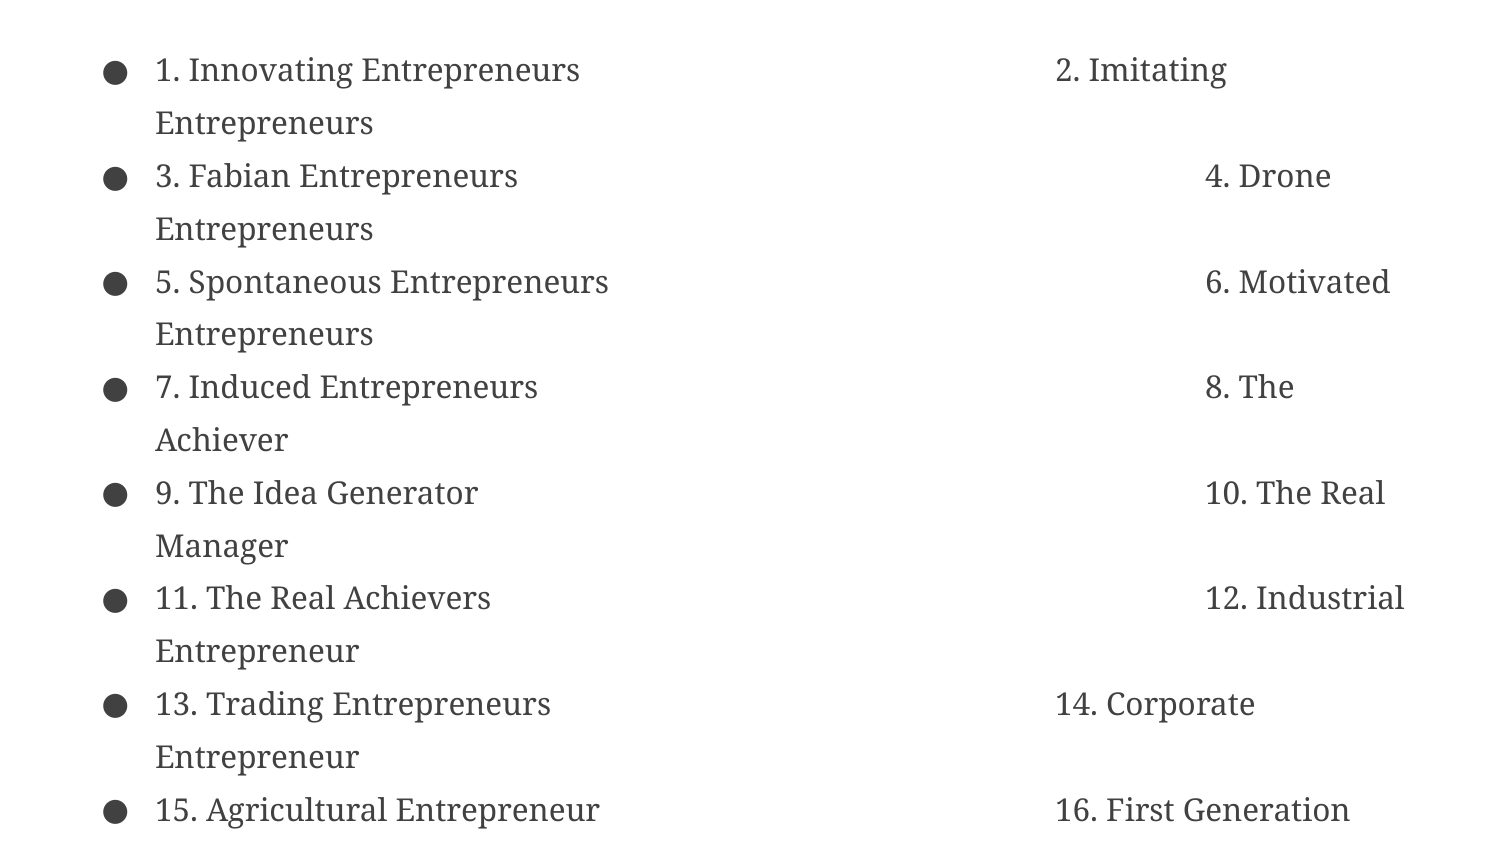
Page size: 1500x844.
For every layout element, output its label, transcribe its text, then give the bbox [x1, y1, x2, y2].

list 1. Innovating Entrepreneurs 2. Imitating Entrepreneurs 3. Fabian Entrepreneurs 4. Drone Entrepreneurs 5. Spontaneous Entrepreneurs 6. Motivated Entrepreneurs 7. Induced Entrepreneurs 8. The Achiever 9. The Idea Generator 10. The Real Manager 11. The Real Achievers 12. Industrial Entrepreneur 13. Trading Entrepreneurs 14. Corporate Entrepreneur 15. Agricultural Entrepreneur 16. First Generation Entrepreneur 17. Modern Entrepreneur 18. Classical Entrepreneur 19. Individual and Institutional Entrepreneurs 20. Entrepreneurs by Inheritance 21. Technologist Entrepreneurs 22. Gender (Man/Woman Entrepreneur) 23. Educated/Uneducated Entrepreneur 24. Location (Urban/Rural Entrepreneur) 25. Local/Indian/Foreign Entrepreneur 26. Entrepreneurs by Inheritance 27. Technologist Entrepreneurs 28. Forced Entrepreneurs 29. Pure Entrepreneurs 30. Technical Entrepreneurs and a Few Others. [65, 20, 1435, 834]
